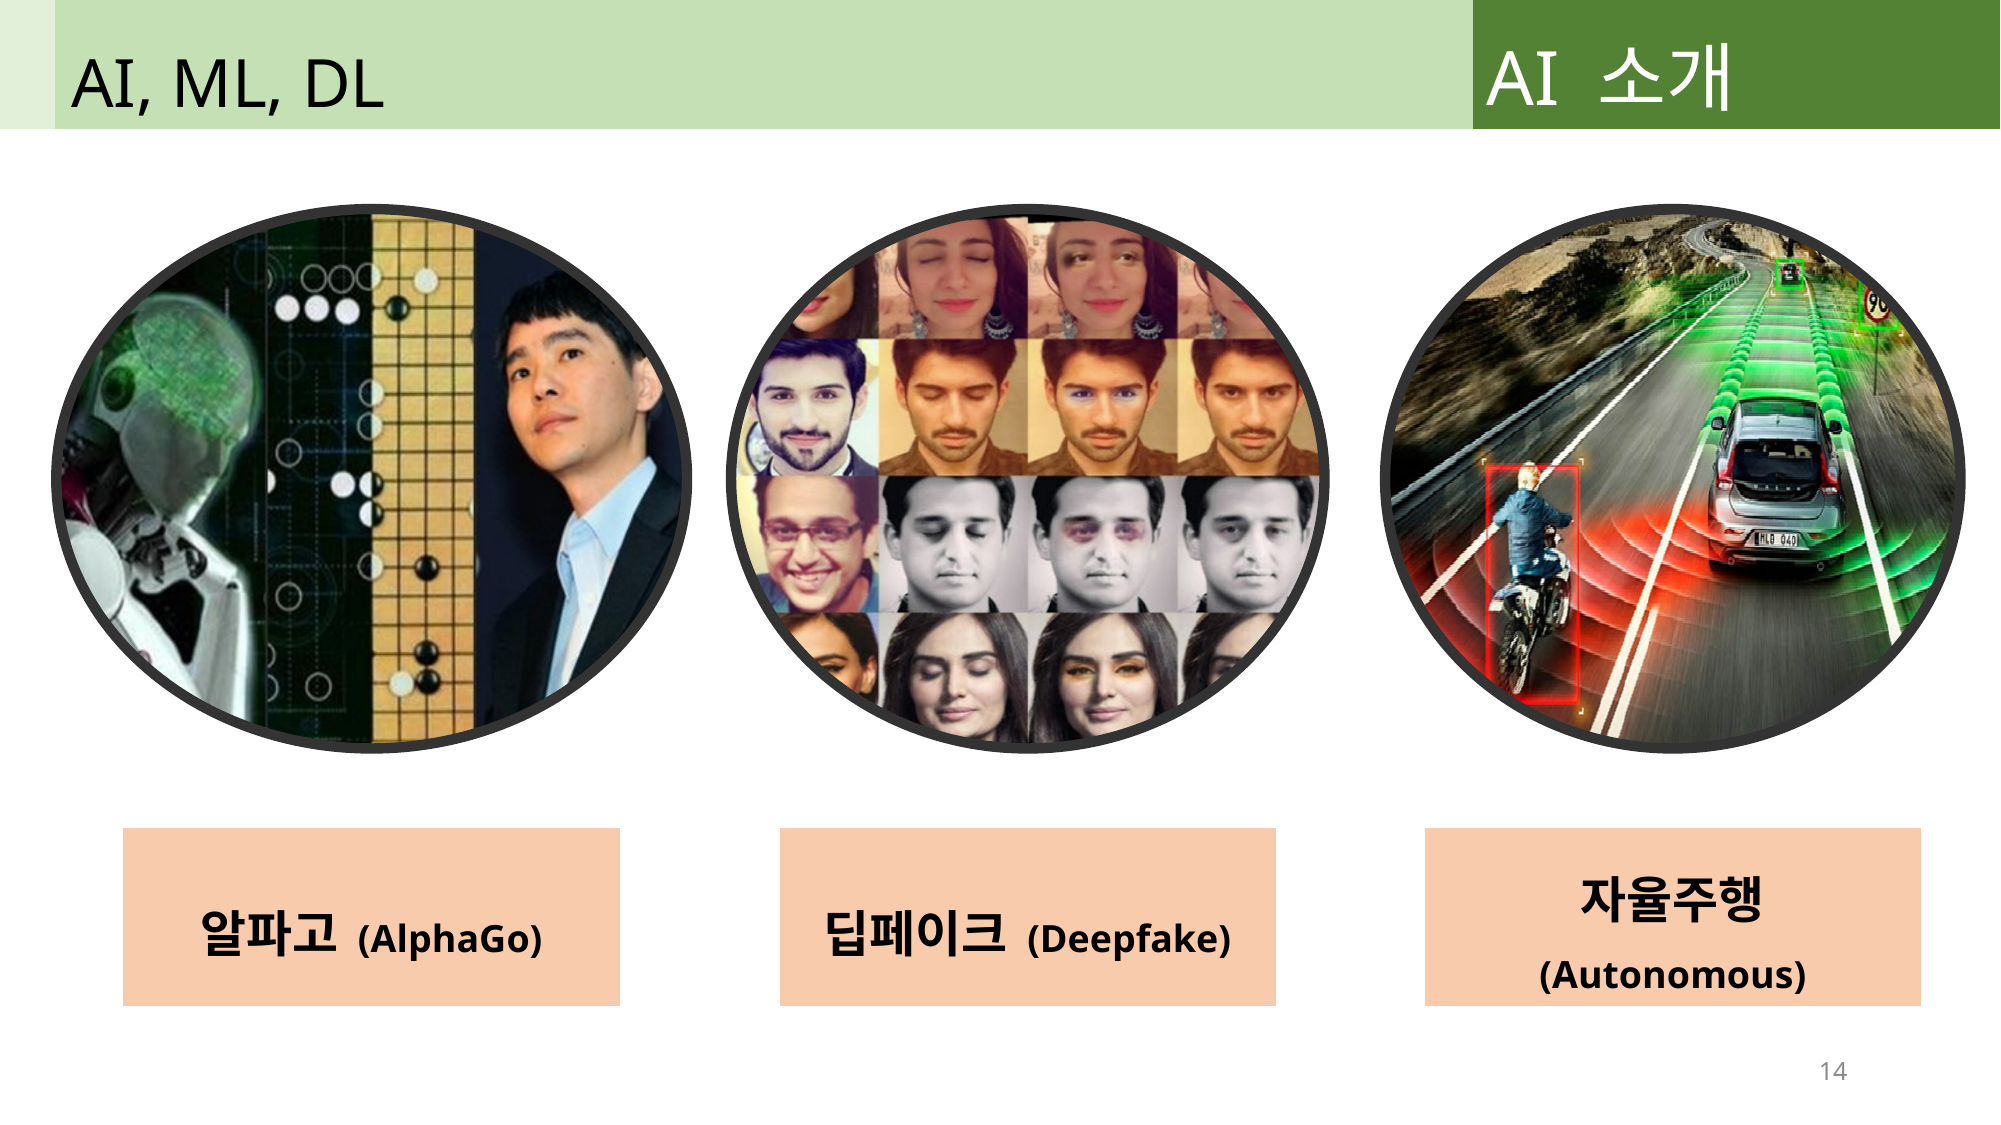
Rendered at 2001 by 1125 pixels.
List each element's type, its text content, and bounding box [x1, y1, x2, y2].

picture [731, 209, 1325, 749]
picture [1385, 209, 1961, 749]
text_box AI 소개 [1473, 0, 2000, 129]
text_box 알파고 (AlphaGo) [123, 828, 620, 1006]
text_box AI, ML, DL [55, 0, 1473, 129]
text_box [0, 0, 55, 129]
slide_number 14 [1412, 1042, 1863, 1103]
picture [56, 209, 688, 749]
text_box 딥페이크 (Deepfake) [780, 828, 1276, 1006]
text_box 자율주행 (Autonomous) [1425, 828, 1921, 1006]
